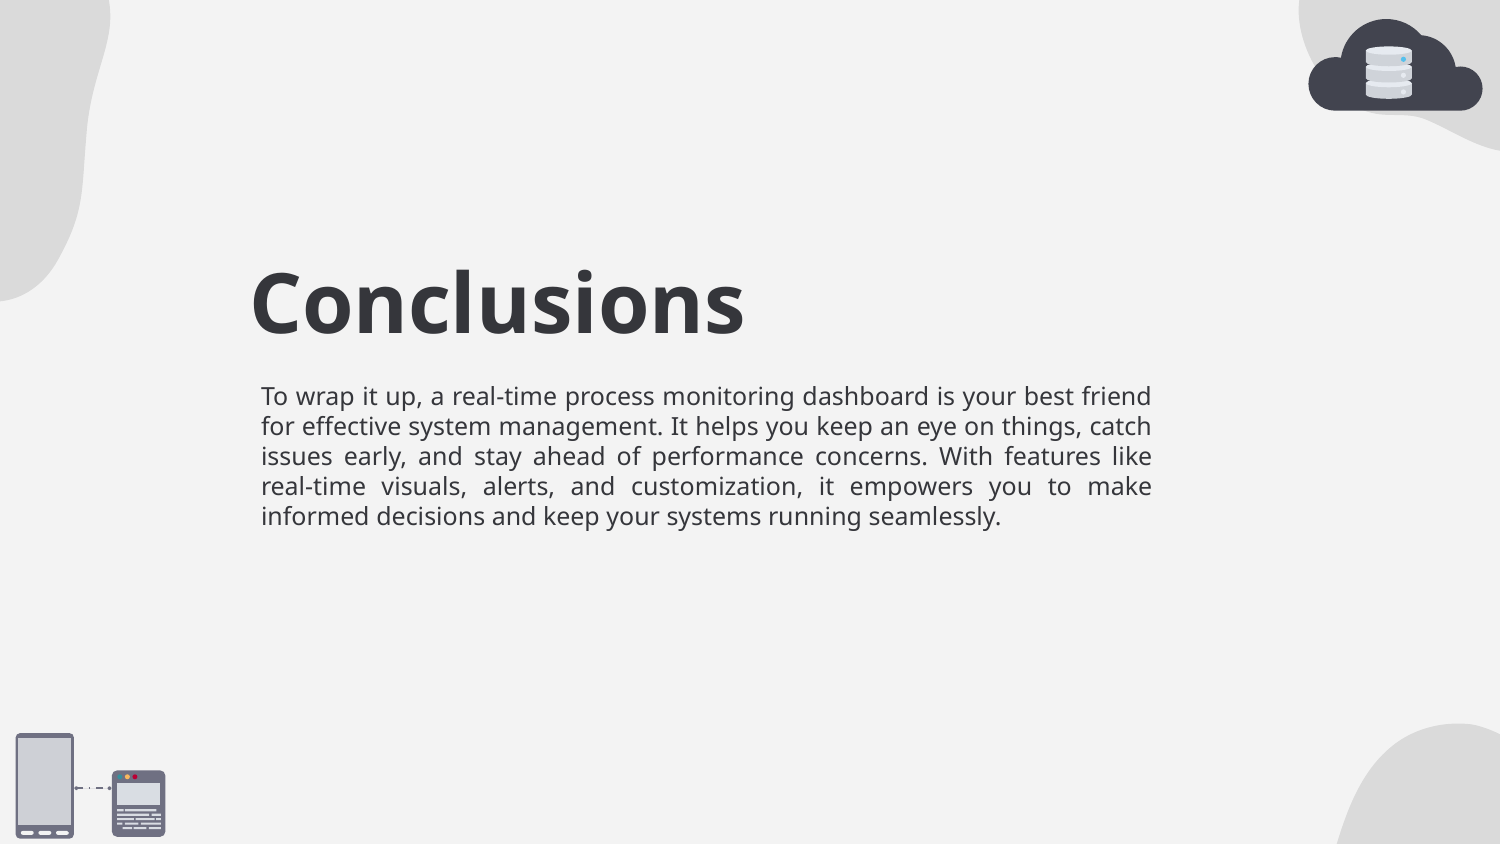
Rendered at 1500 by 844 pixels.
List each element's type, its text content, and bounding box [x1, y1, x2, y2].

title Conclusions [234, 137, 1169, 365]
subtitle To wrap it up, a real-time process monitoring dashboard is your best friend for effective system management. It helps you keep an eye on things, catch issues early, and stay ahead of performance concerns. With features like real-time visuals, alerts, and customization, it empowers you to make informed decisions and keep your systems running seamlessly. [208, 365, 1169, 565]
